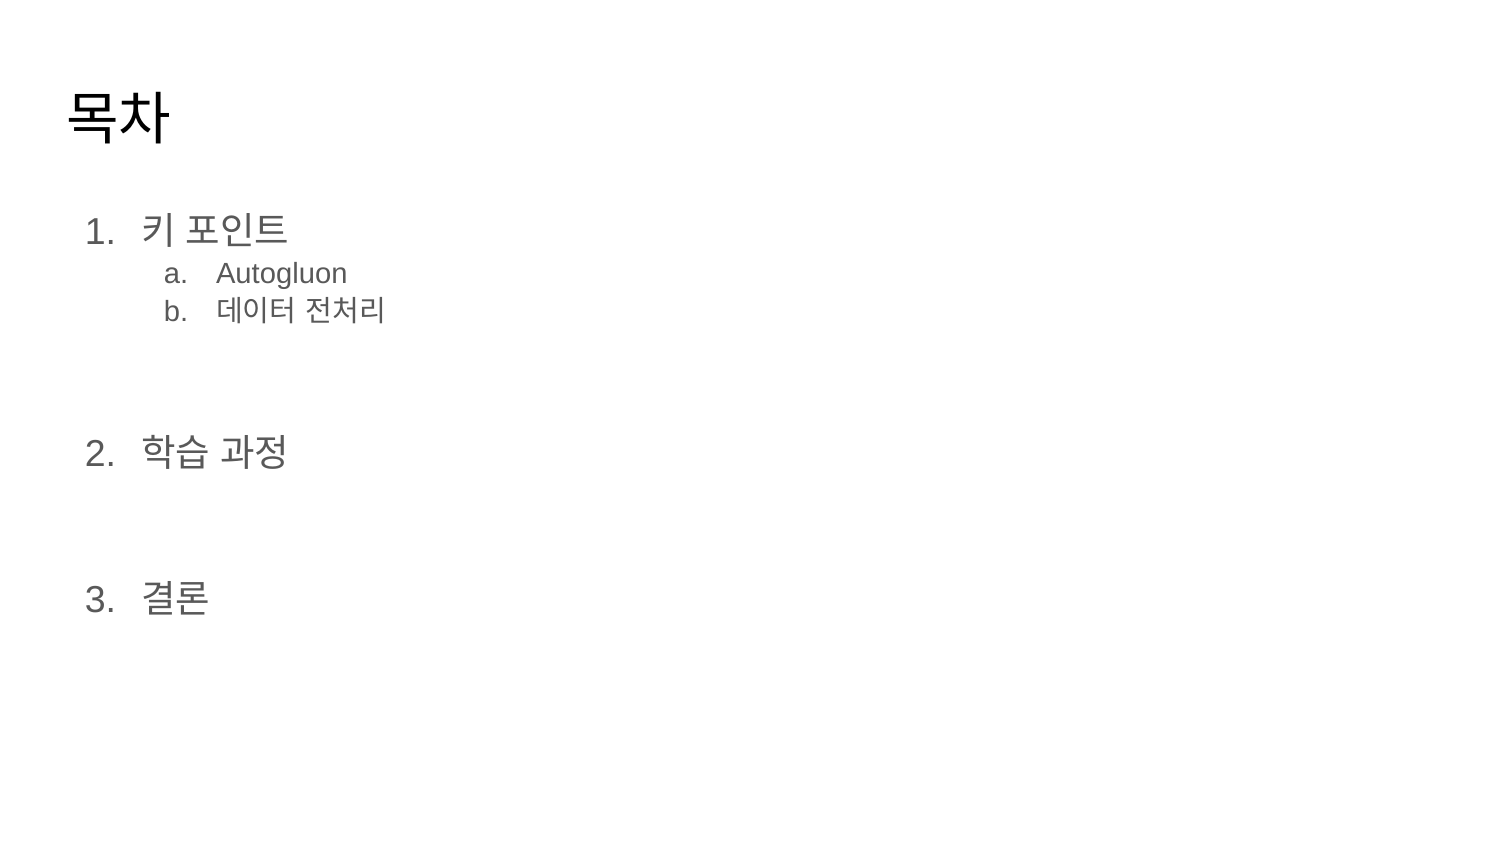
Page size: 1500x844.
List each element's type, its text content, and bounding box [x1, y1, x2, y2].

title 목차 [51, 72, 1449, 167]
list 키 포인트 Autogluon 데이터 전처리 학습 과정 결론 [51, 189, 1449, 750]
